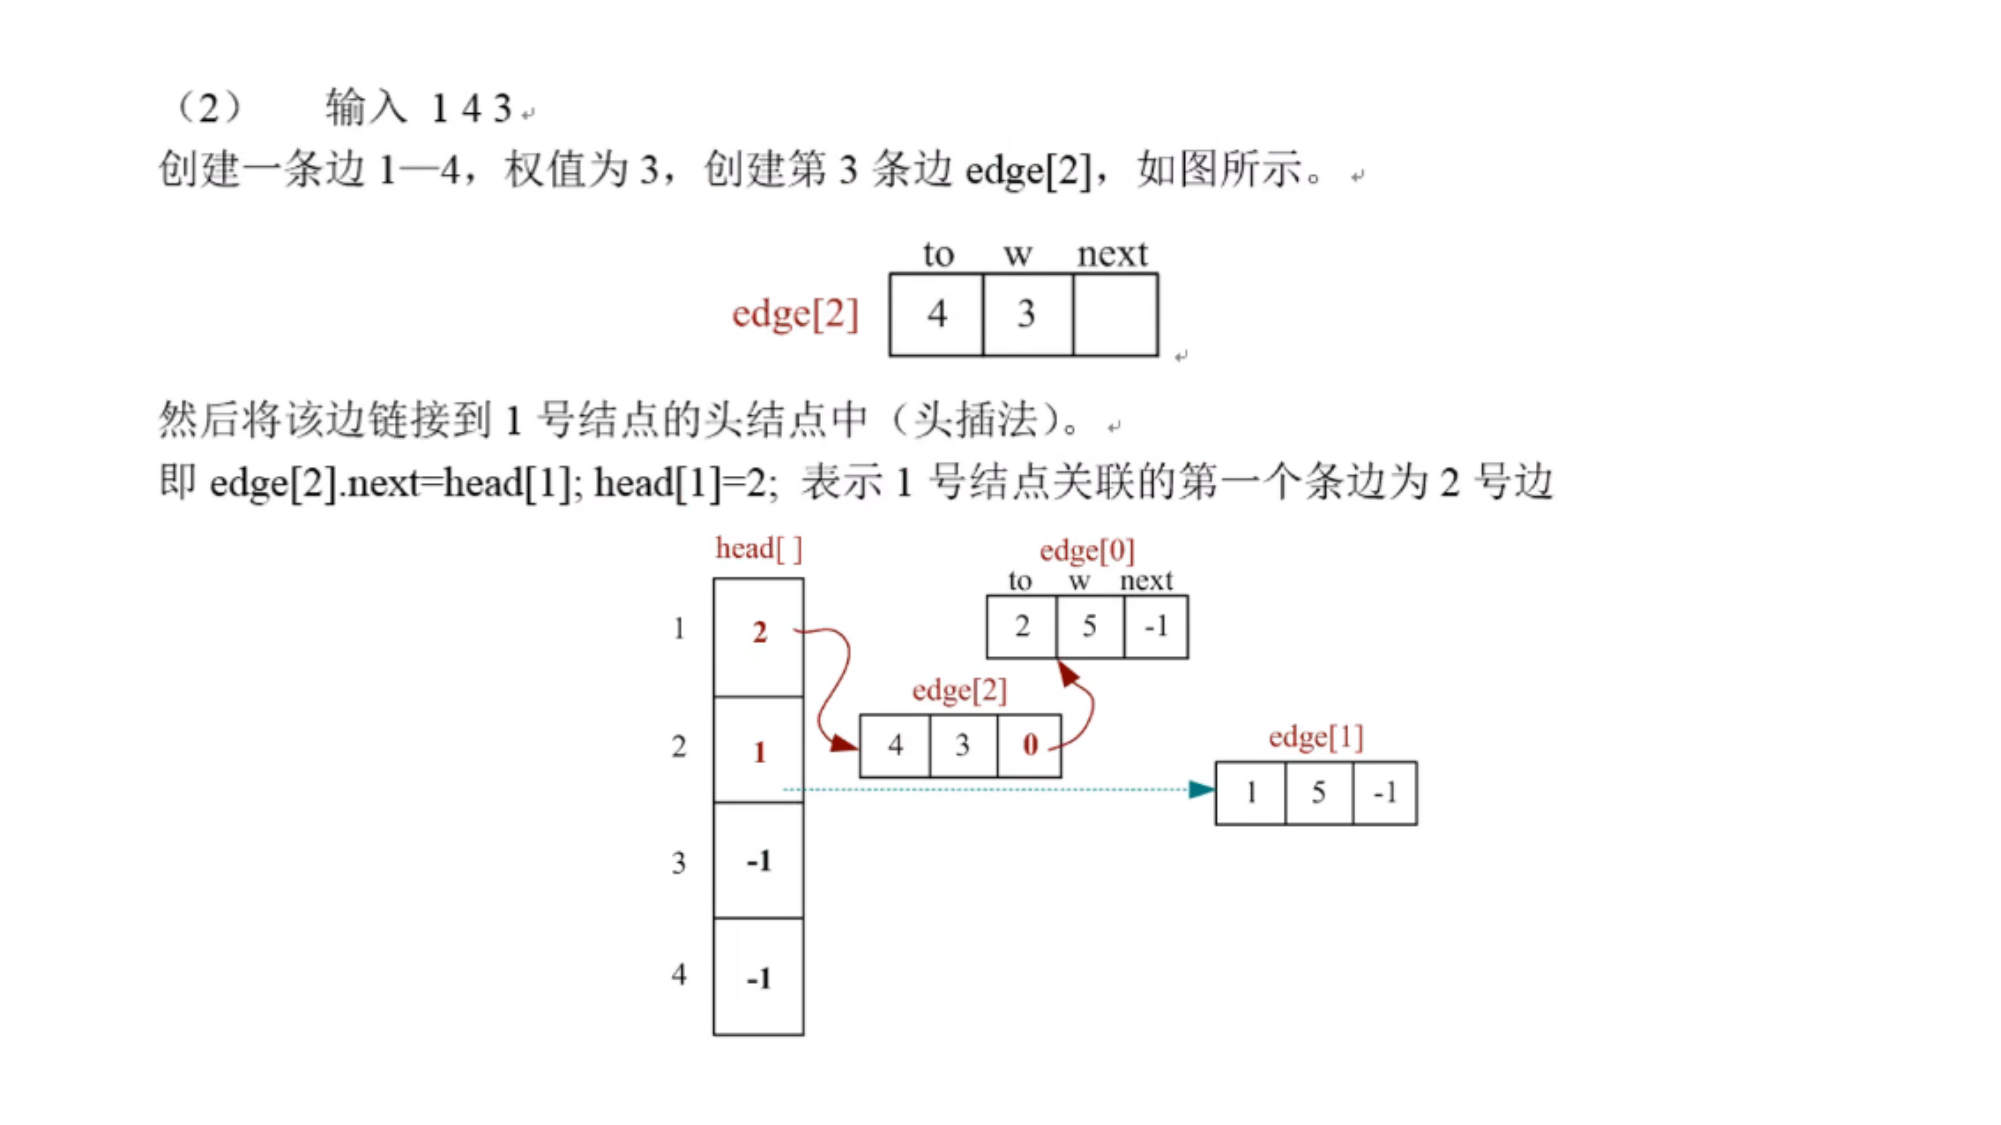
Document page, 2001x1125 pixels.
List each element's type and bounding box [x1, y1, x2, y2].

list [118, 60, 1633, 1065]
